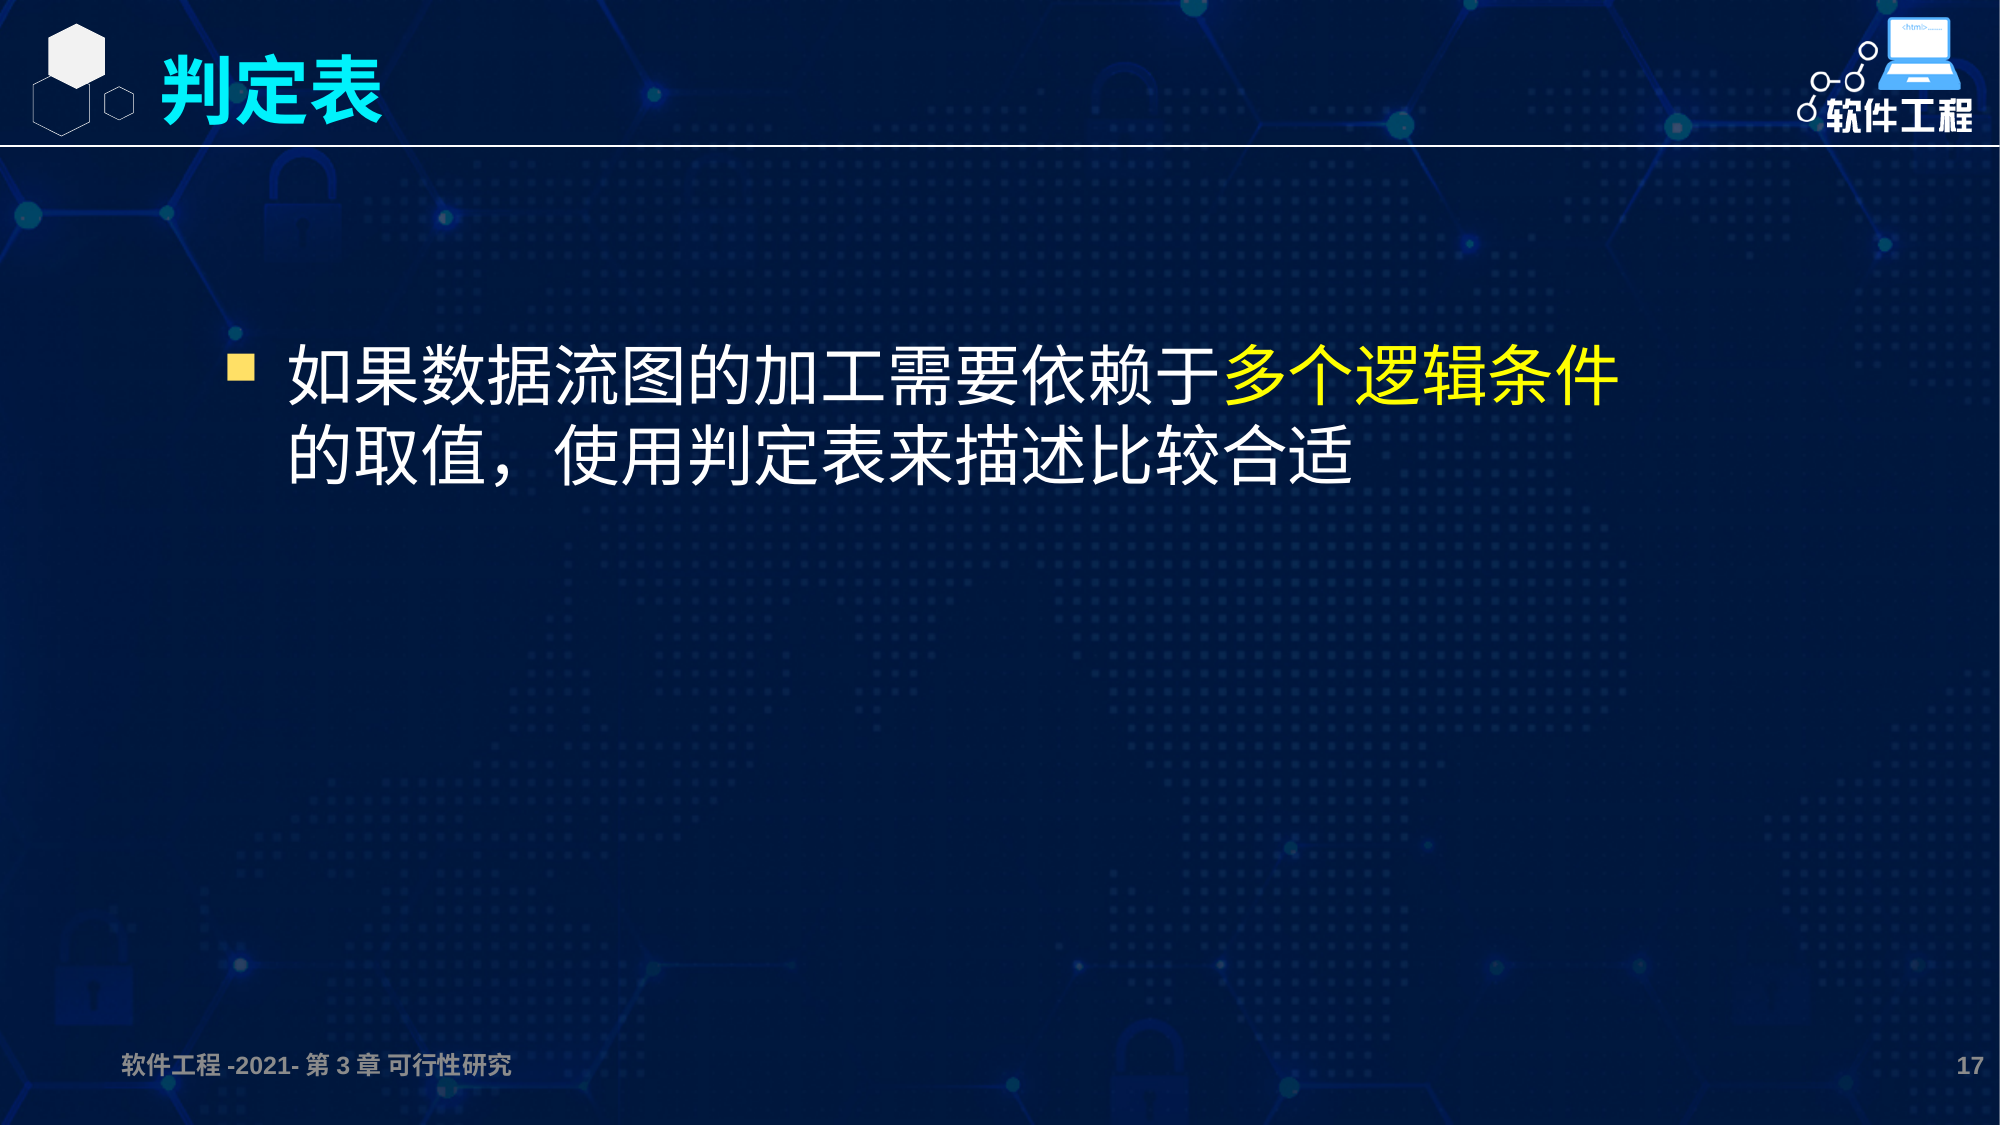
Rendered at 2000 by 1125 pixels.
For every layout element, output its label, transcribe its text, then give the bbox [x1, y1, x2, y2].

list 如果数据流图的加工需要依赖于多个逻辑条件的取值，使用判定表来描述比较合适 [208, 326, 1650, 752]
footer 软件工程-2021-第3章 可行性研究 [0, 1025, 634, 1104]
text_box 判定表 [145, 30, 1945, 147]
picture [0, 0, 2000, 145]
picture [0, 147, 2000, 1125]
slide_number 17 [1533, 1025, 2000, 1104]
